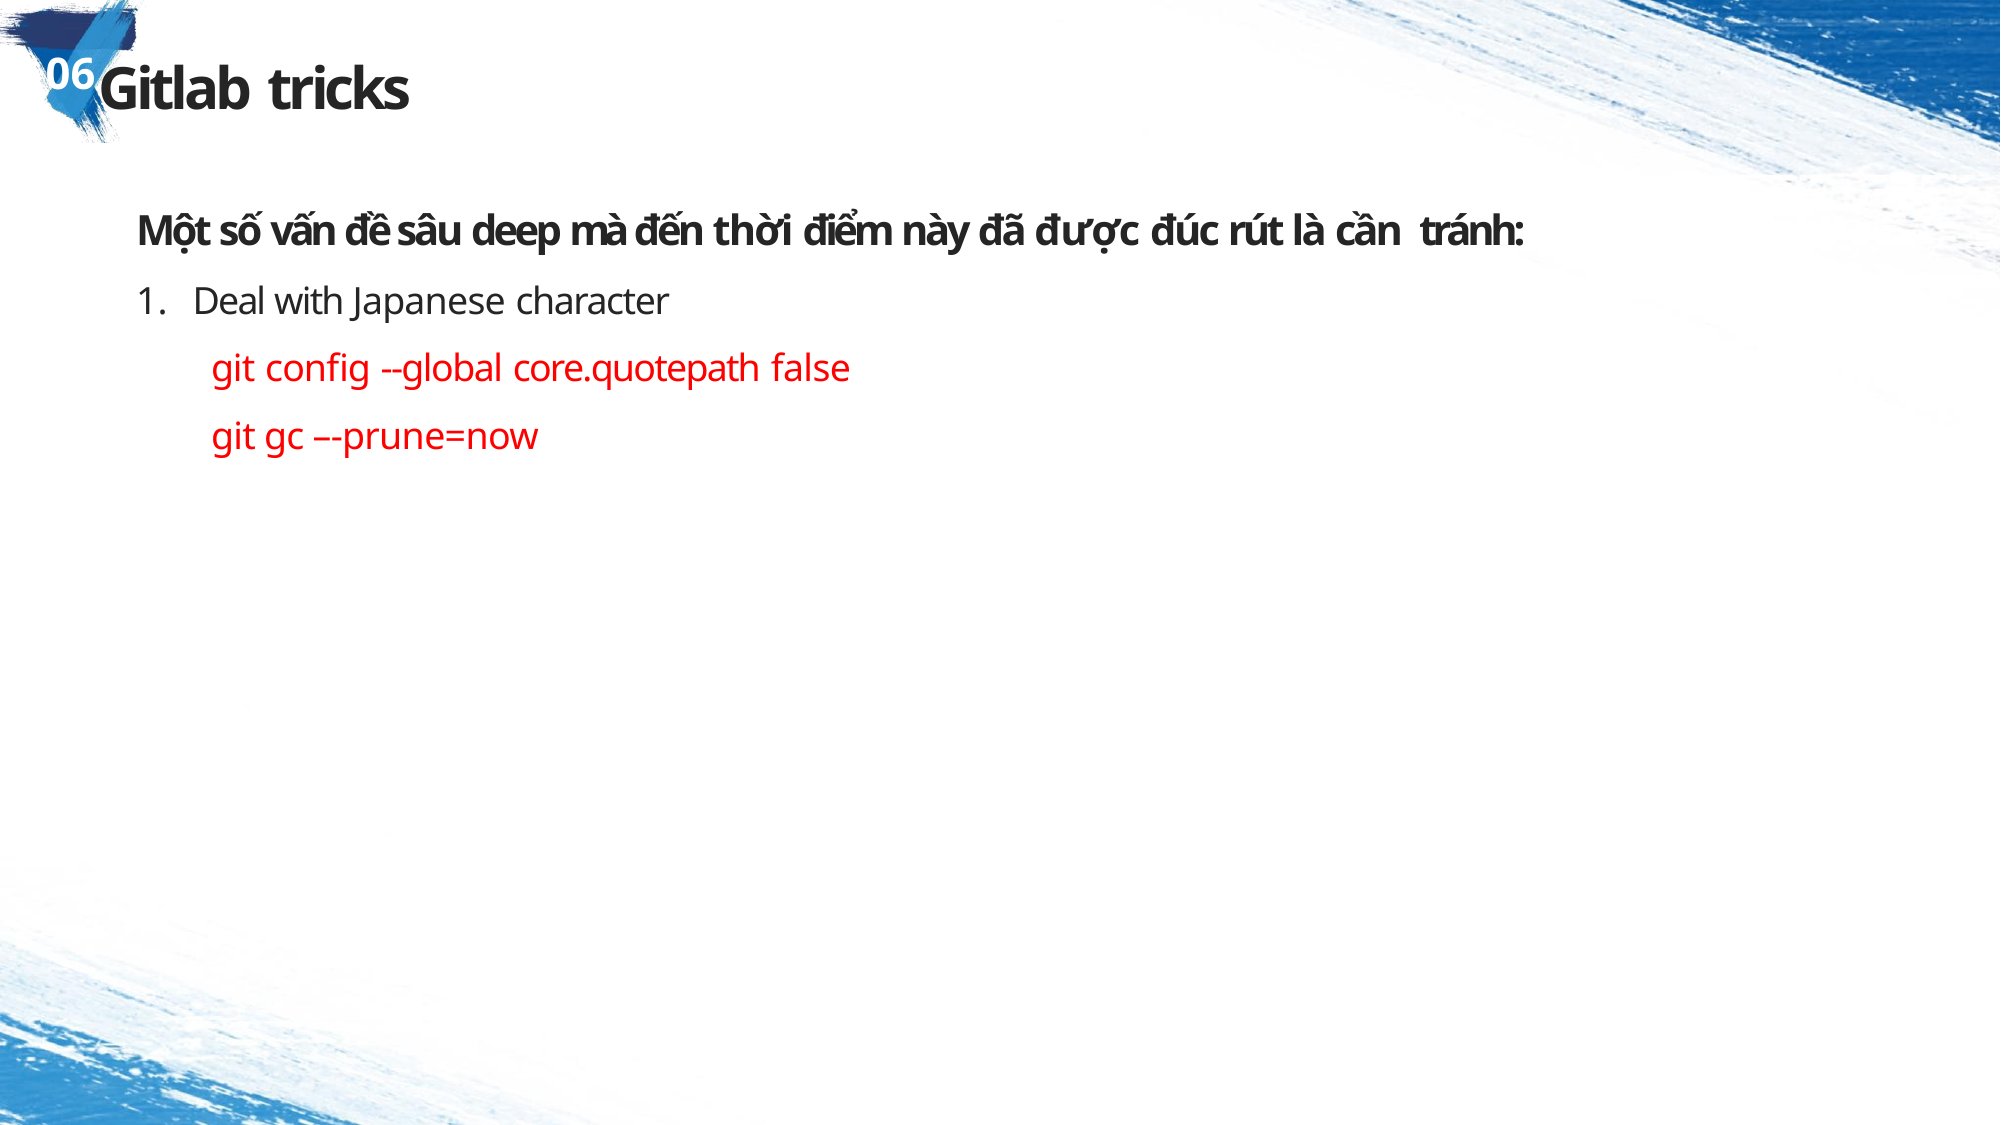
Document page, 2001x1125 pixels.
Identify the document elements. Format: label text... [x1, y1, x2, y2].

picture [0, 0, 2000, 1125]
text_box [0, 0, 156, 143]
text_box Một số vấn đề sâu deep mà đến thời điểm này đã được đúc rút là cần tránh: Deal with Japanese character git config --global core.quotepath false git gc –-prune=now [134, 174, 1668, 457]
title 06 Gitlab tricks [39, 32, 482, 223]
